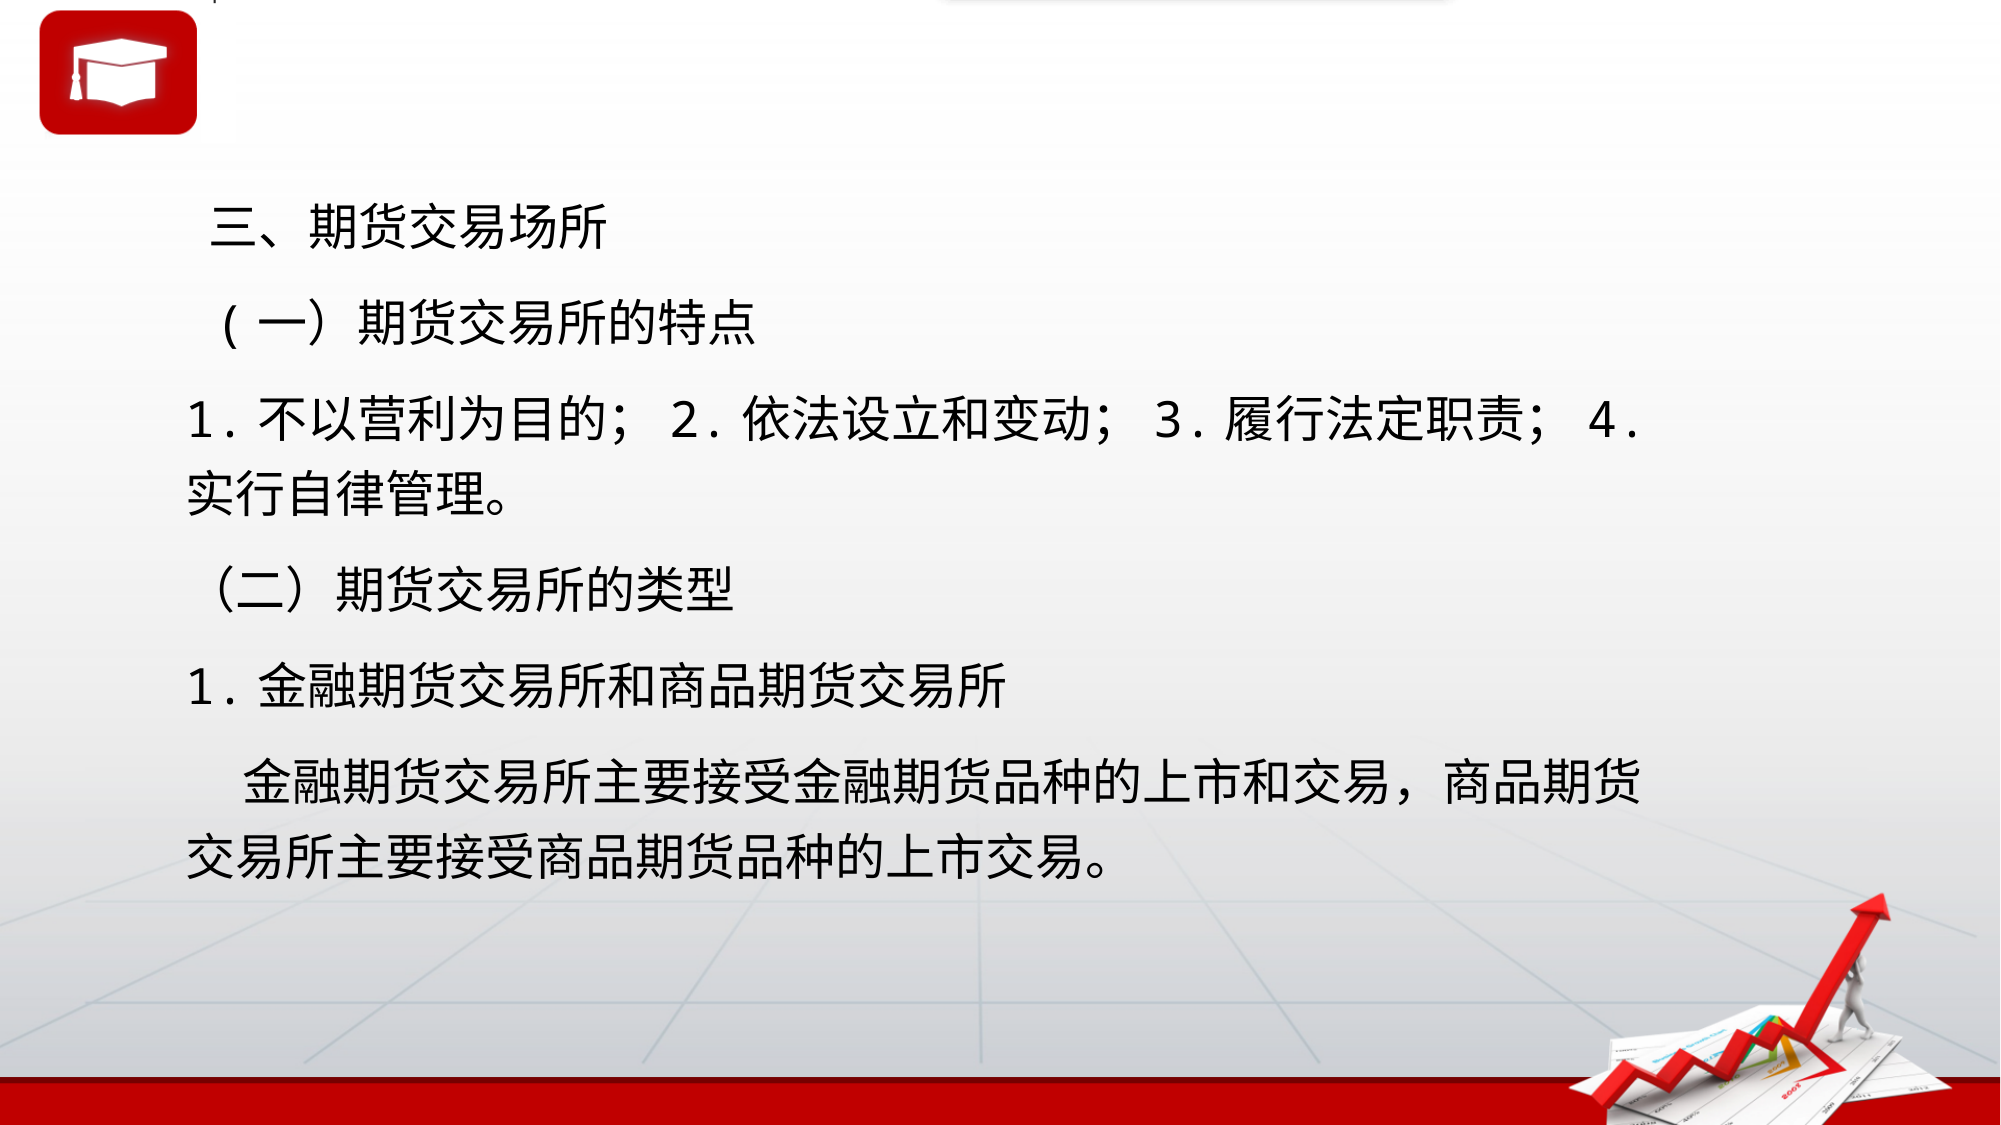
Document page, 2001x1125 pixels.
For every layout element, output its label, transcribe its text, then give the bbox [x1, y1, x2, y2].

picture [0, 0, 2001, 1125]
list 三、期货交易场所 (一）期货交易所的特点 1.不以营利为目的；2.依法设立和变动；3.履行法定职责；4.实行自律管理。 （二）期货交易所的类型 1.金融期货交易所和商品期货交易所 金融期货交易所主要接受金融期货品种的上市和交易，商品期货交易所主要接受商品期货品种的上市交易。 [170, 122, 1702, 1040]
